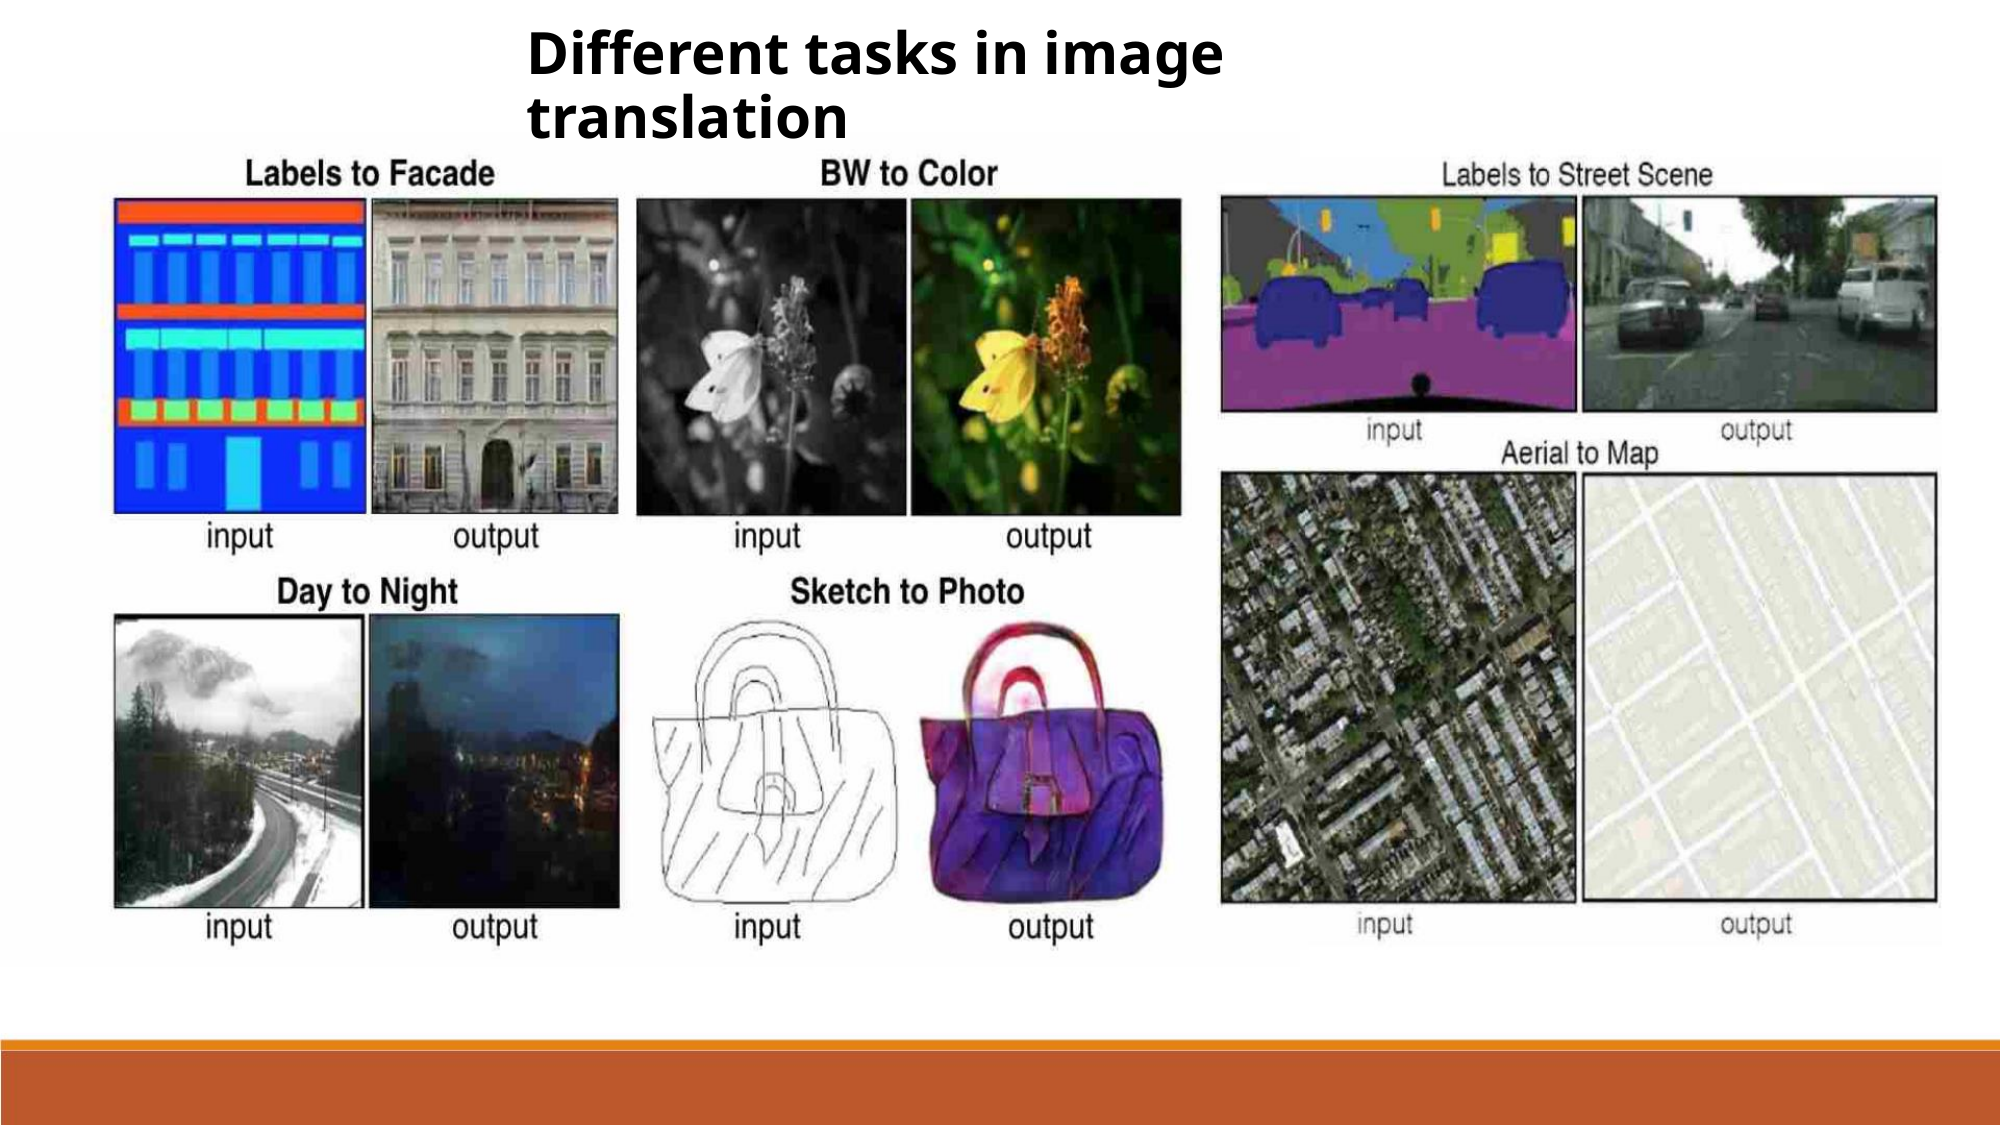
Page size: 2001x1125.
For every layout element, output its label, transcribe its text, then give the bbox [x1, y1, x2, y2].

text_box [0, 0, 2000, 1125]
text_box Different tasks in image translation [526, 21, 1433, 151]
